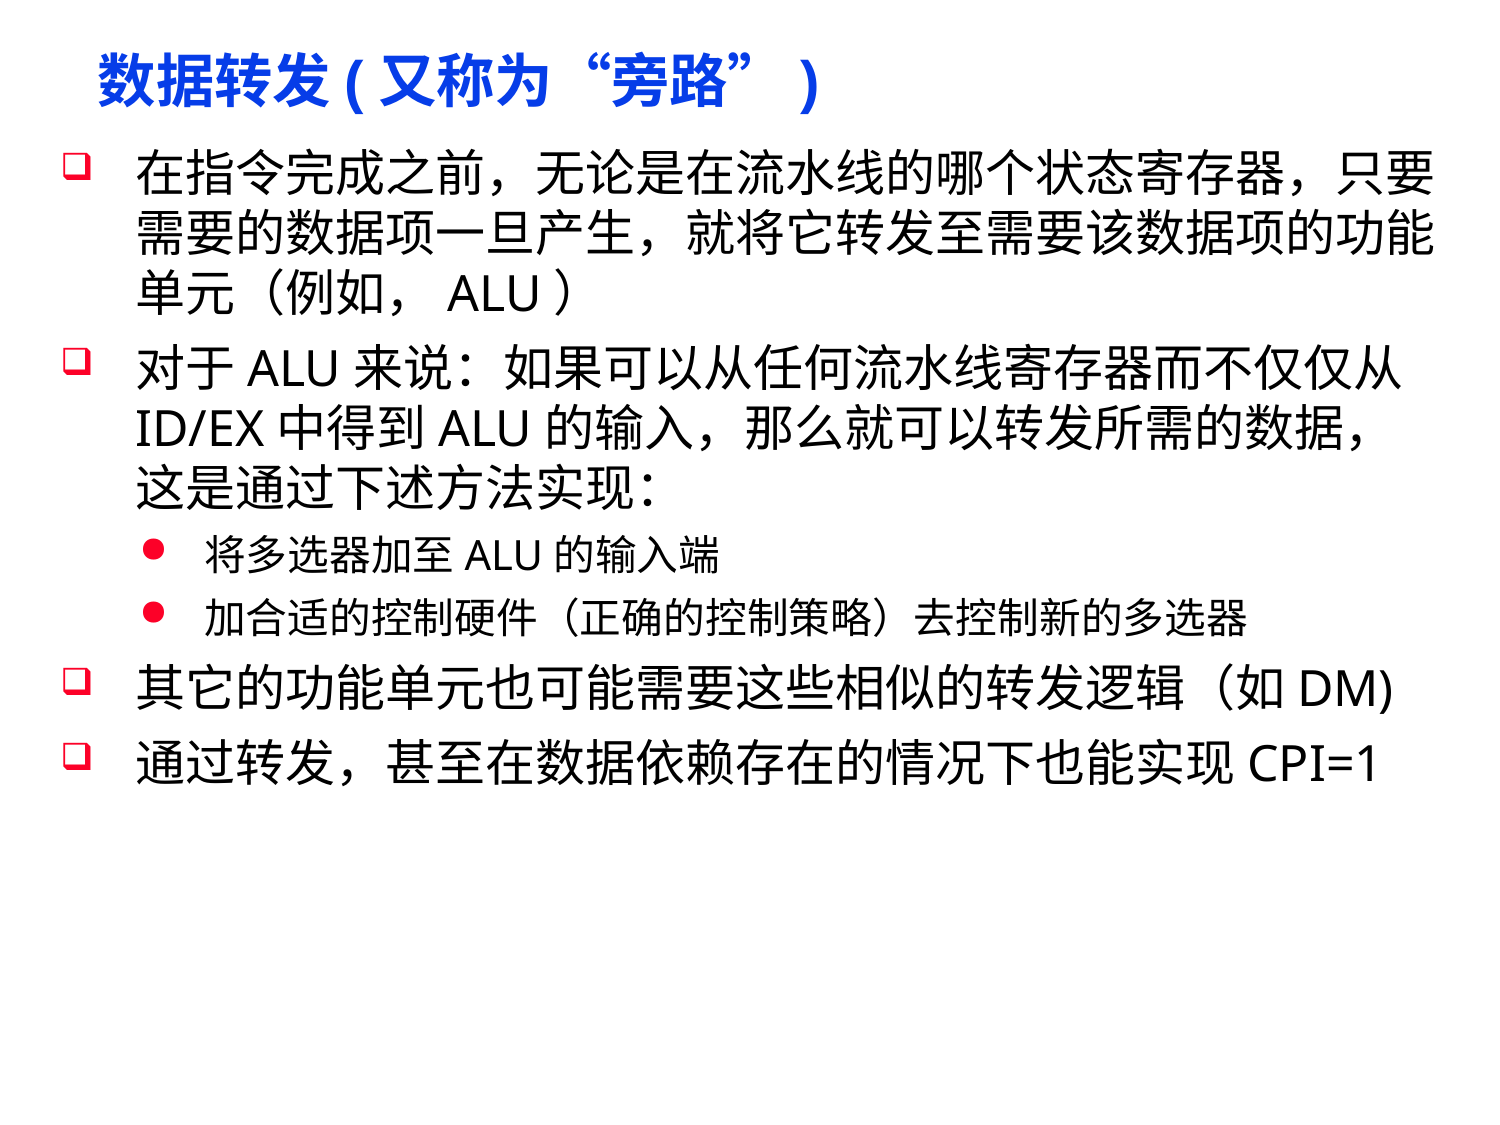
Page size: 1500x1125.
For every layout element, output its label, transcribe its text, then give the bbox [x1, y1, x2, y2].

text_box [1237, 562, 1338, 663]
title 数据转发(又称为“旁路”) [86, 49, 1426, 120]
list 在指令完成之前，无论是在流水线的哪个状态寄存器，只要需要的数据项一旦产生，就将它转发至需要该数据项的功能单元（例如，ALU） 对于ALU来说：如果可以从任何流水线寄存器而不仅仅从ID/EX中得到ALU的输入，那么就可以转发所需的数据，这是通过下述方法实现： 将多选器加至ALU的输入端 加合适的控制硬件（正确的控制策略）去控制新的多选器 其它的功能单元也可能需要这些相似的转发逻辑（如DM) 通过转发，甚至在数据依赖存在的情况下也能实现CPI=1 [49, 136, 1451, 817]
